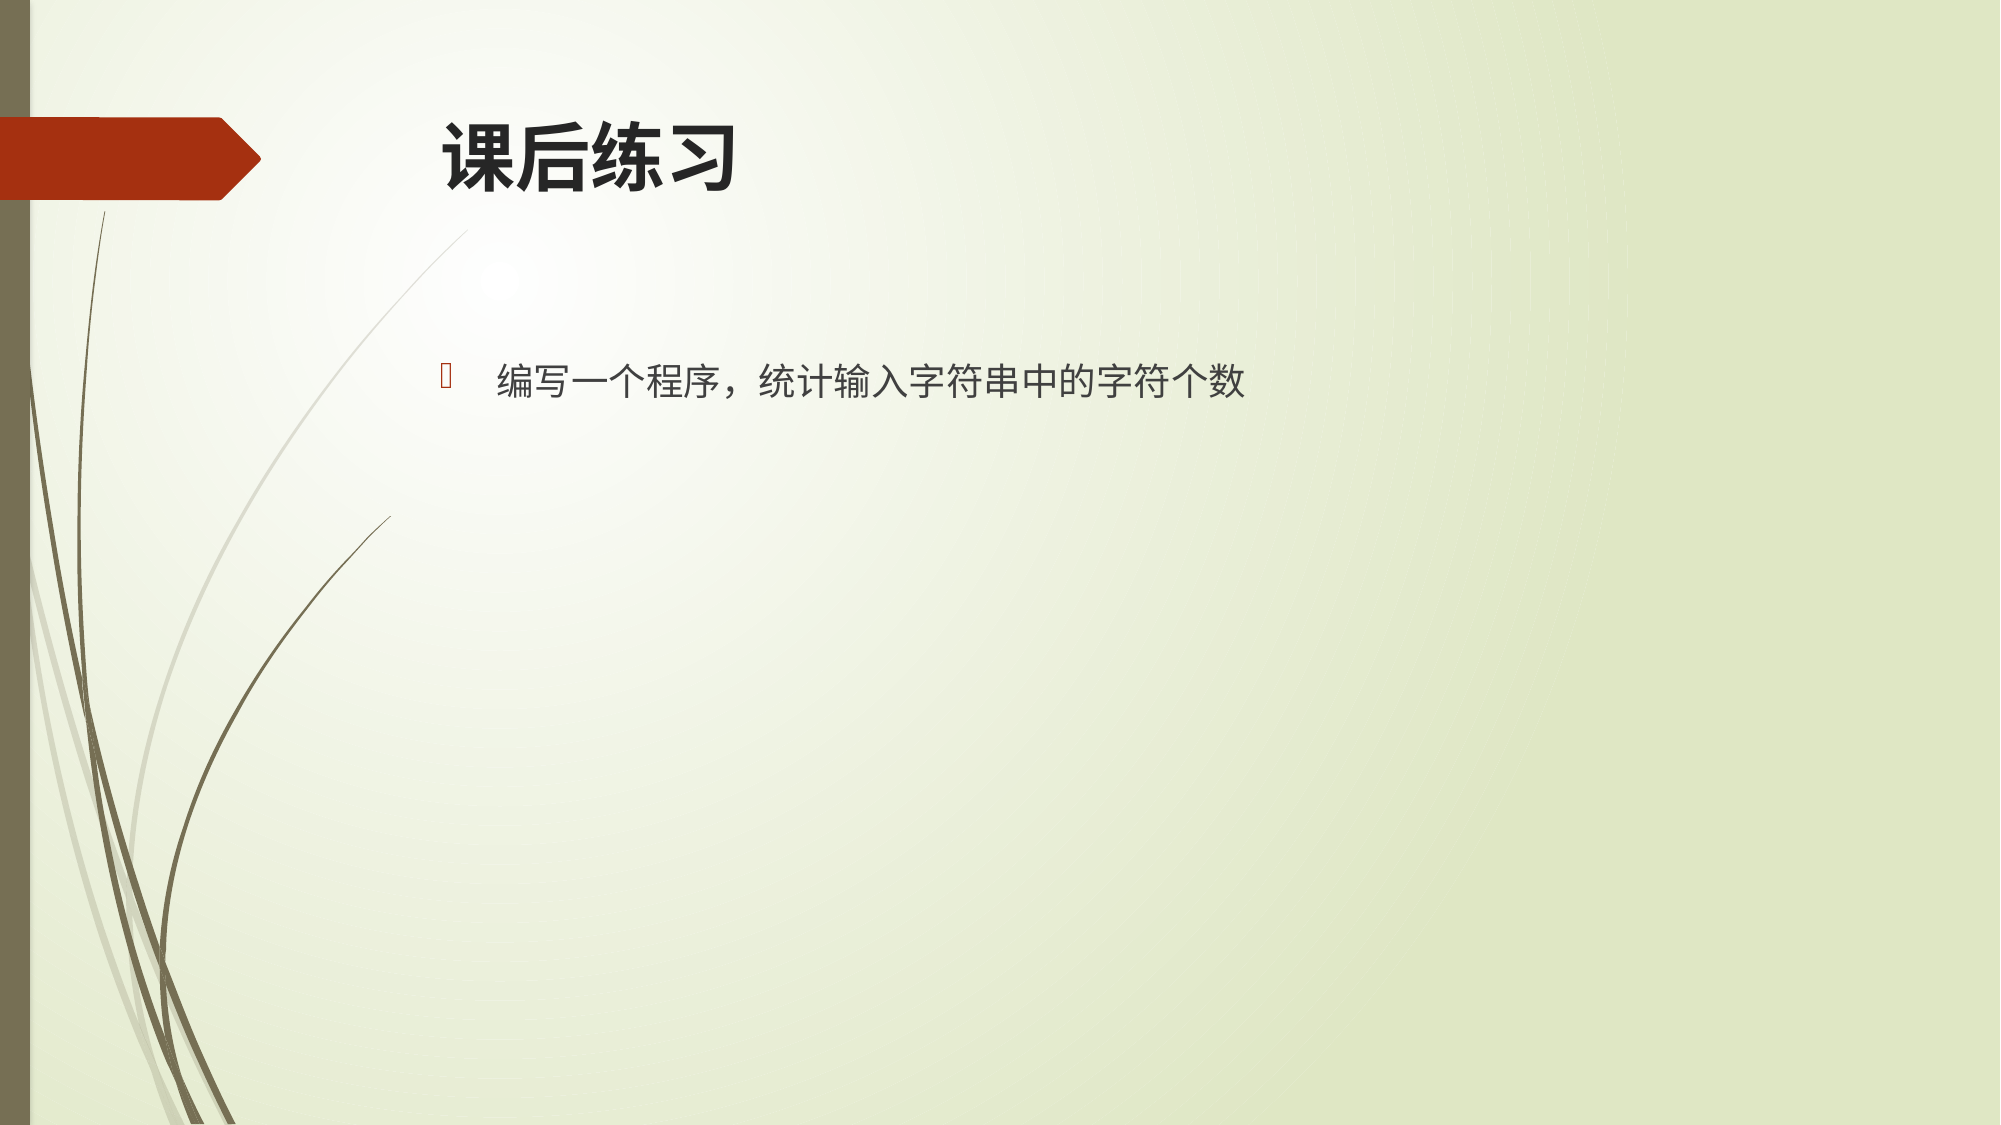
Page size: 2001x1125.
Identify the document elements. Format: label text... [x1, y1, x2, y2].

list 编写一个程序，统计输入字符串中的字符个数 [424, 350, 1888, 970]
title 课后练习 [425, 102, 1888, 313]
